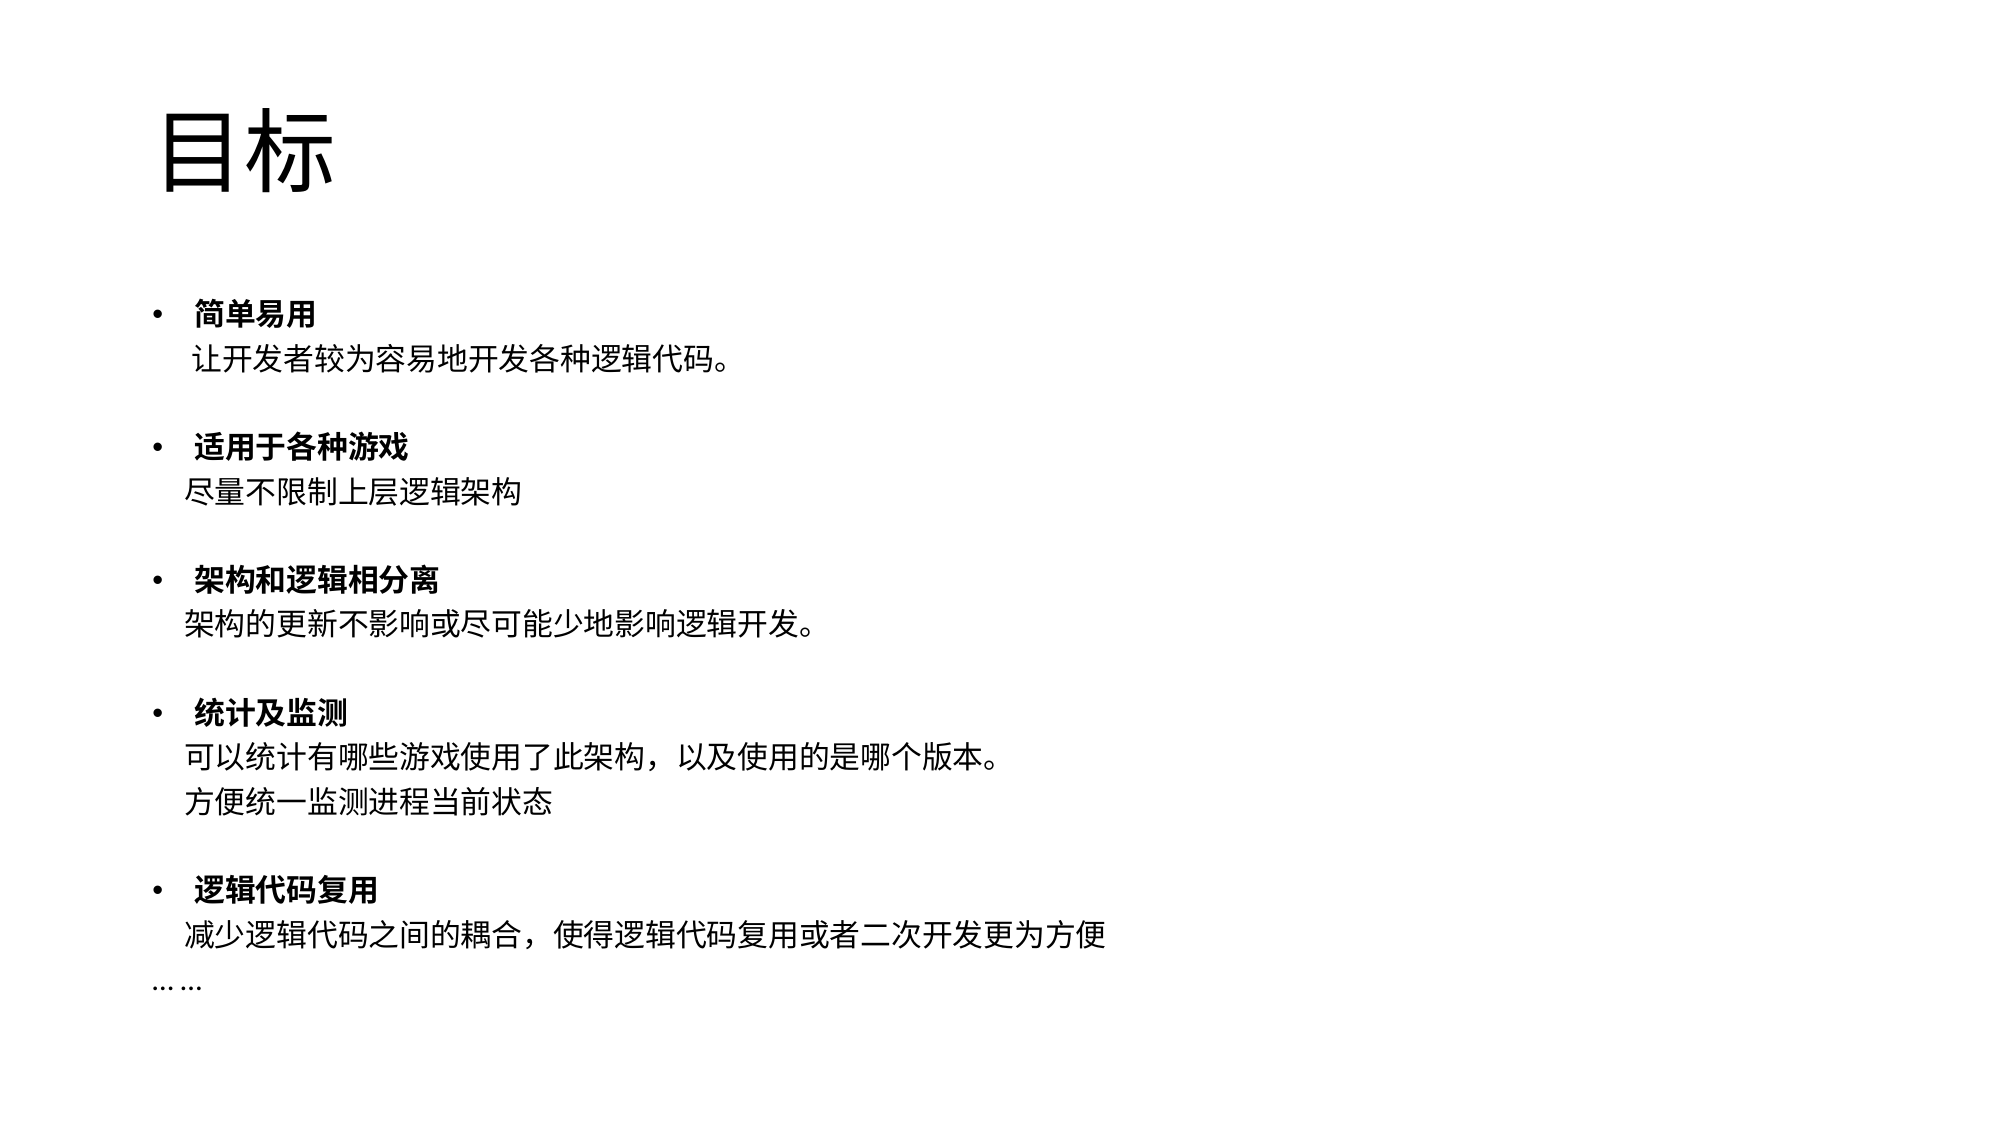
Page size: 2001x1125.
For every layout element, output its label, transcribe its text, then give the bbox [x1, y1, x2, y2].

title 目标 [137, 47, 1863, 265]
list 简单易用 让开发者较为容易地开发各种逻辑代码。 适用于各种游戏 尽量不限制上层逻辑架构 架构和逻辑相分离 架构的更新不影响或尽可能少地影响逻辑开发。 统计及监测 可以统计有哪些游戏使用了此架构，以及使用的是哪个版本。 方便统一监测进程当前状态 逻辑代码复用 减少逻辑代码之间的耦合，使得逻辑代码复用或者二次开发更为方便 … … [137, 291, 1863, 1014]
